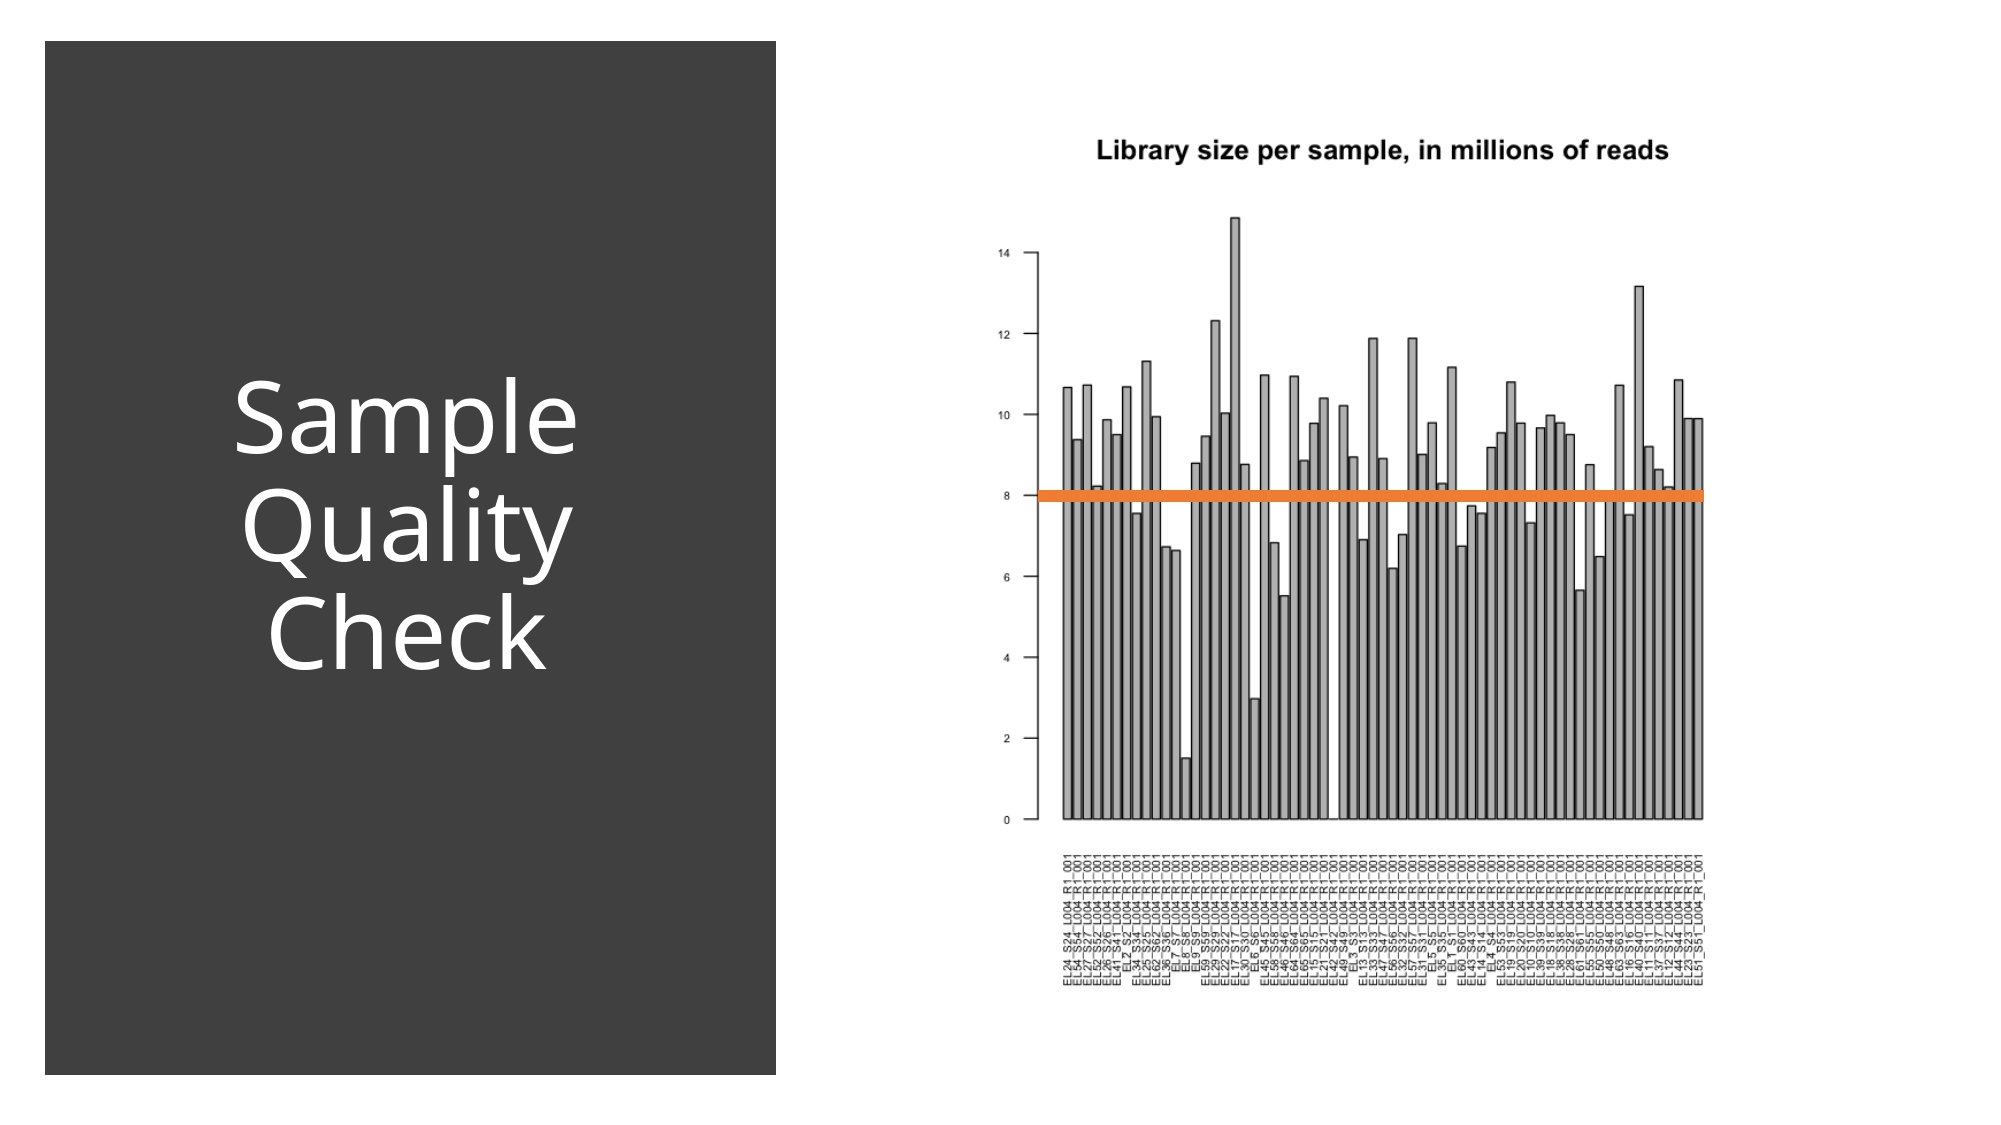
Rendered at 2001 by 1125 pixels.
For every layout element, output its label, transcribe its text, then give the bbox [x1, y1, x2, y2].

text_box [54, 50, 767, 1066]
title Sample Quality Check [121, 121, 693, 936]
picture [900, 80, 1866, 1046]
